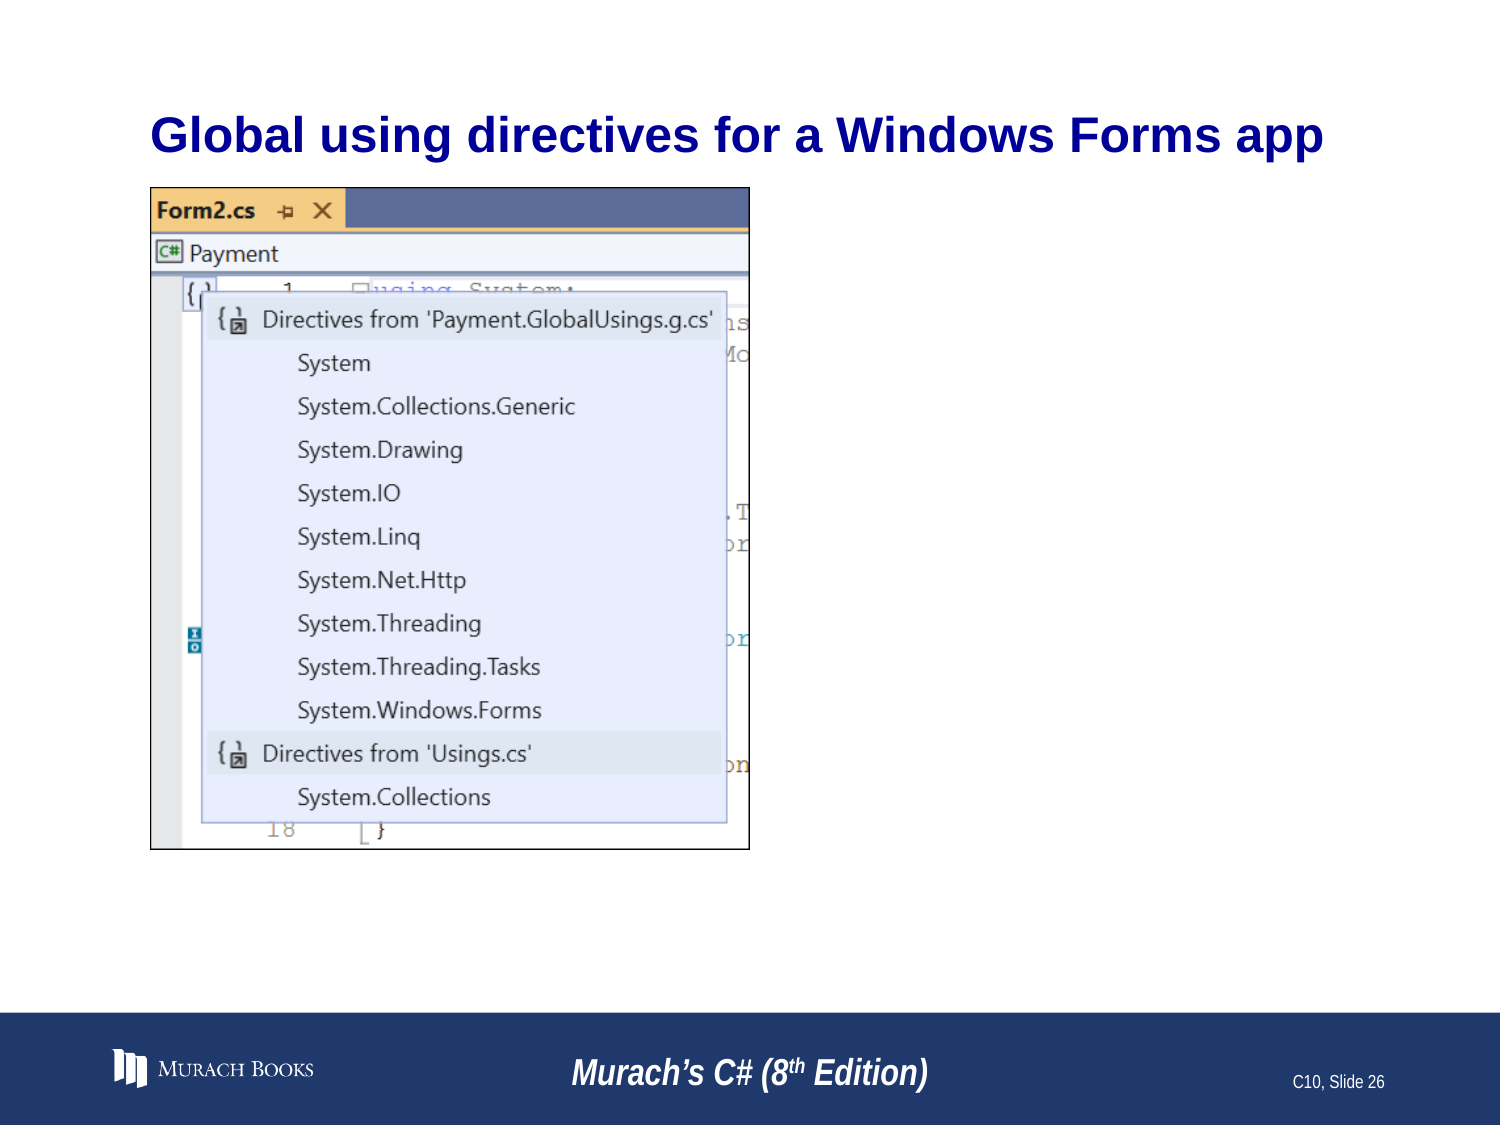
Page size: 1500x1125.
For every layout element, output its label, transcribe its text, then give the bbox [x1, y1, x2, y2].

slide_number Murach’s C# (8th Edition) [450, 1025, 1050, 1100]
footer [12, 1025, 450, 1100]
title Global using directives for a Windows Forms app [150, 102, 1350, 164]
slide_number C10, Slide 26 [1087, 1025, 1400, 1100]
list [149, 187, 751, 850]
